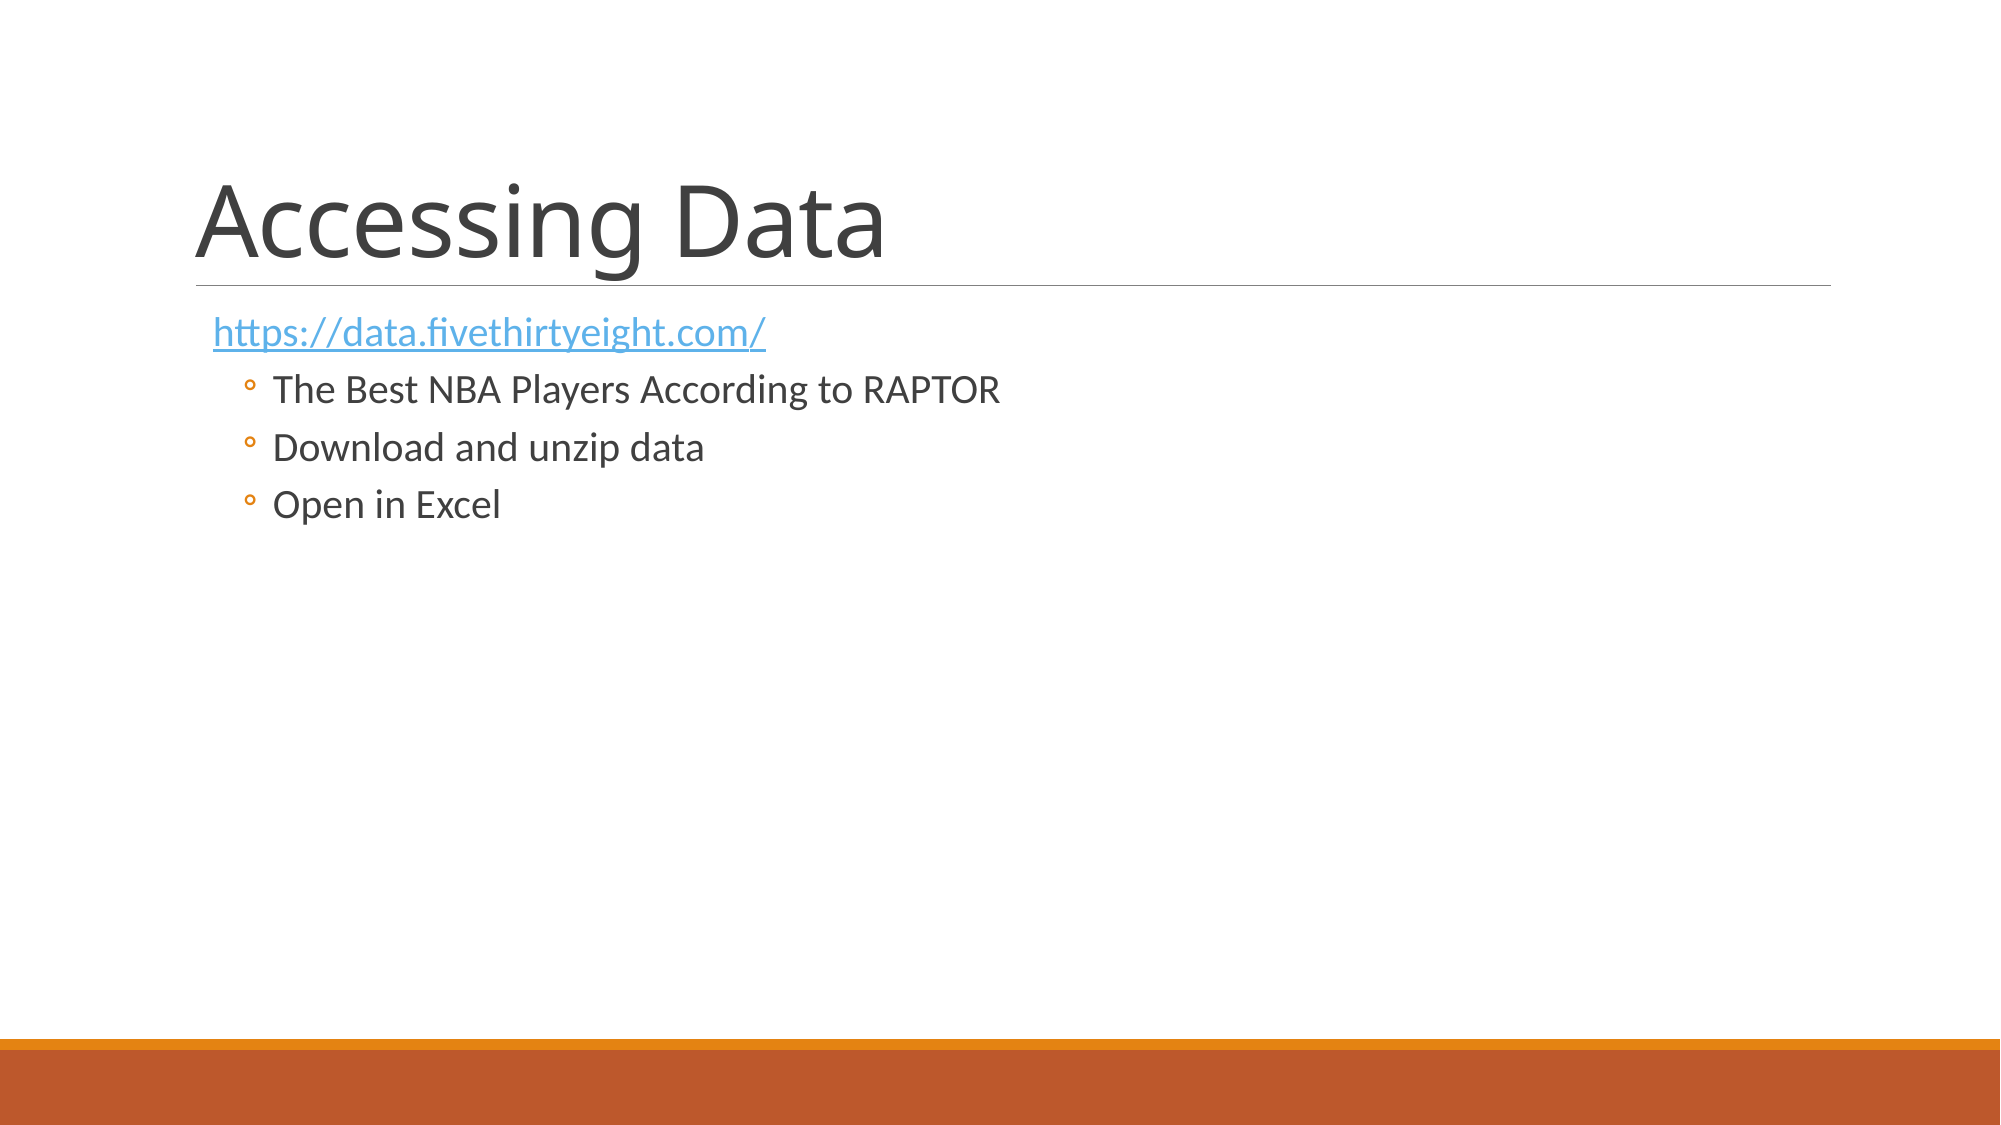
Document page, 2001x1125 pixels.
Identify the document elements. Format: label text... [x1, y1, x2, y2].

list https://data.fivethirtyeight.com/ The Best NBA Players According to RAPTOR Download and unzip data Open in Excel [180, 302, 1830, 963]
title Accessing Data [180, 47, 1830, 285]
